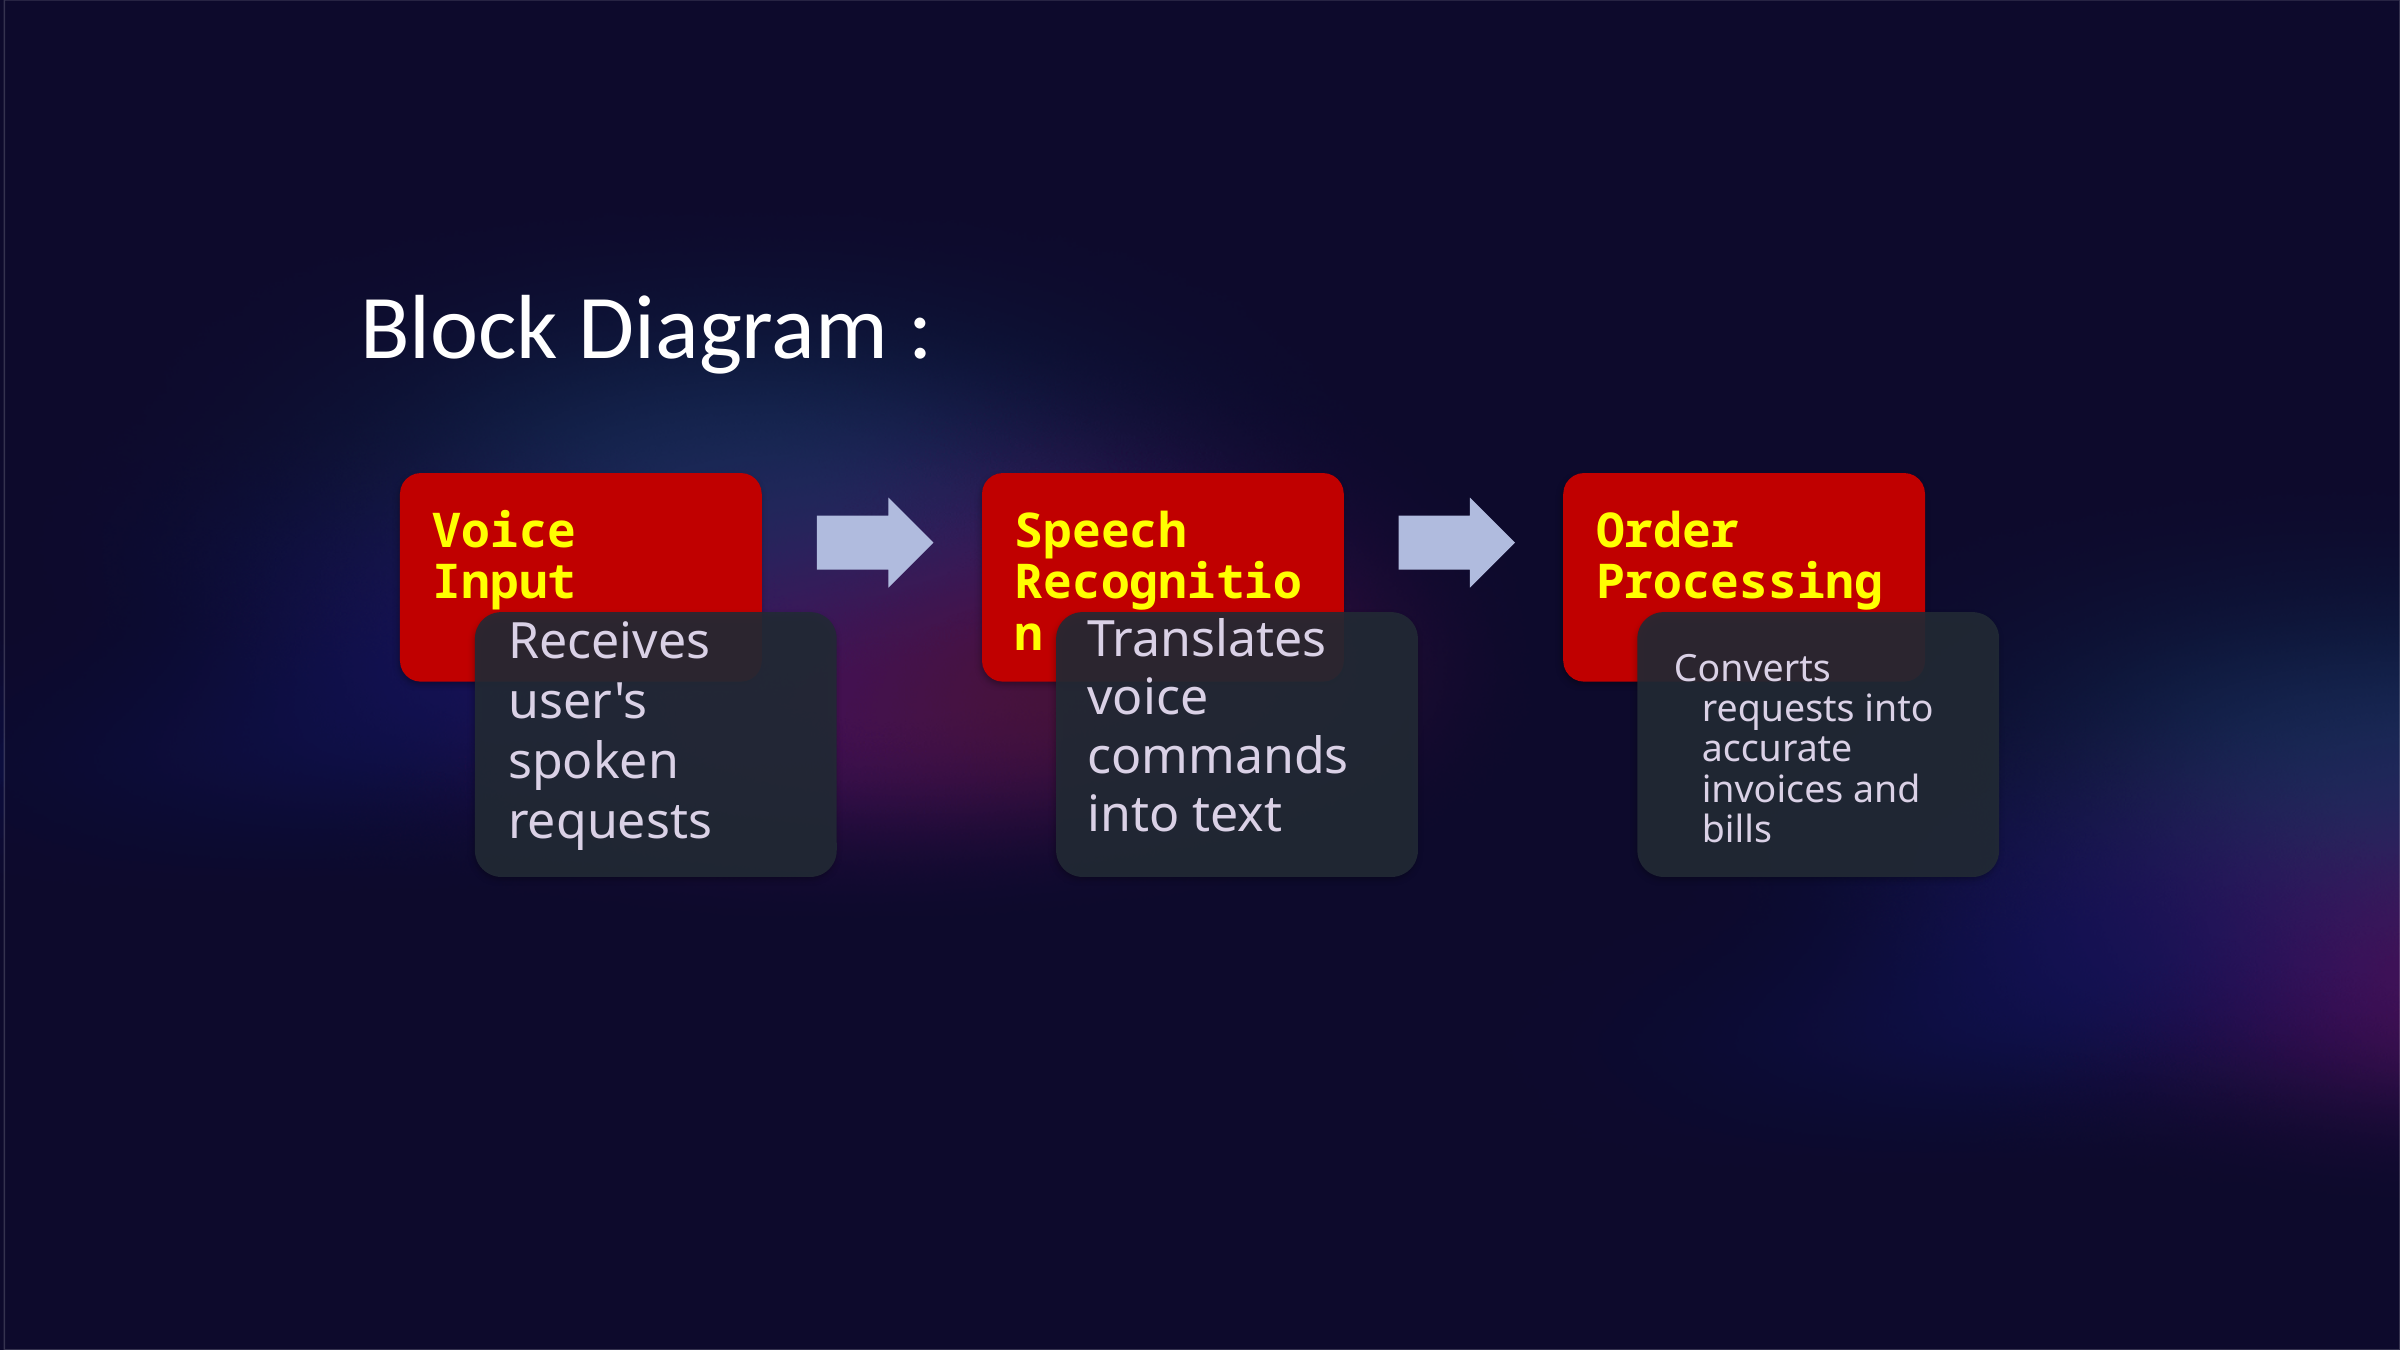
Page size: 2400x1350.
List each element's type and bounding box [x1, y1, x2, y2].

text_box [399, 141, 2000, 1209]
picture [0, 0, 2400, 1350]
